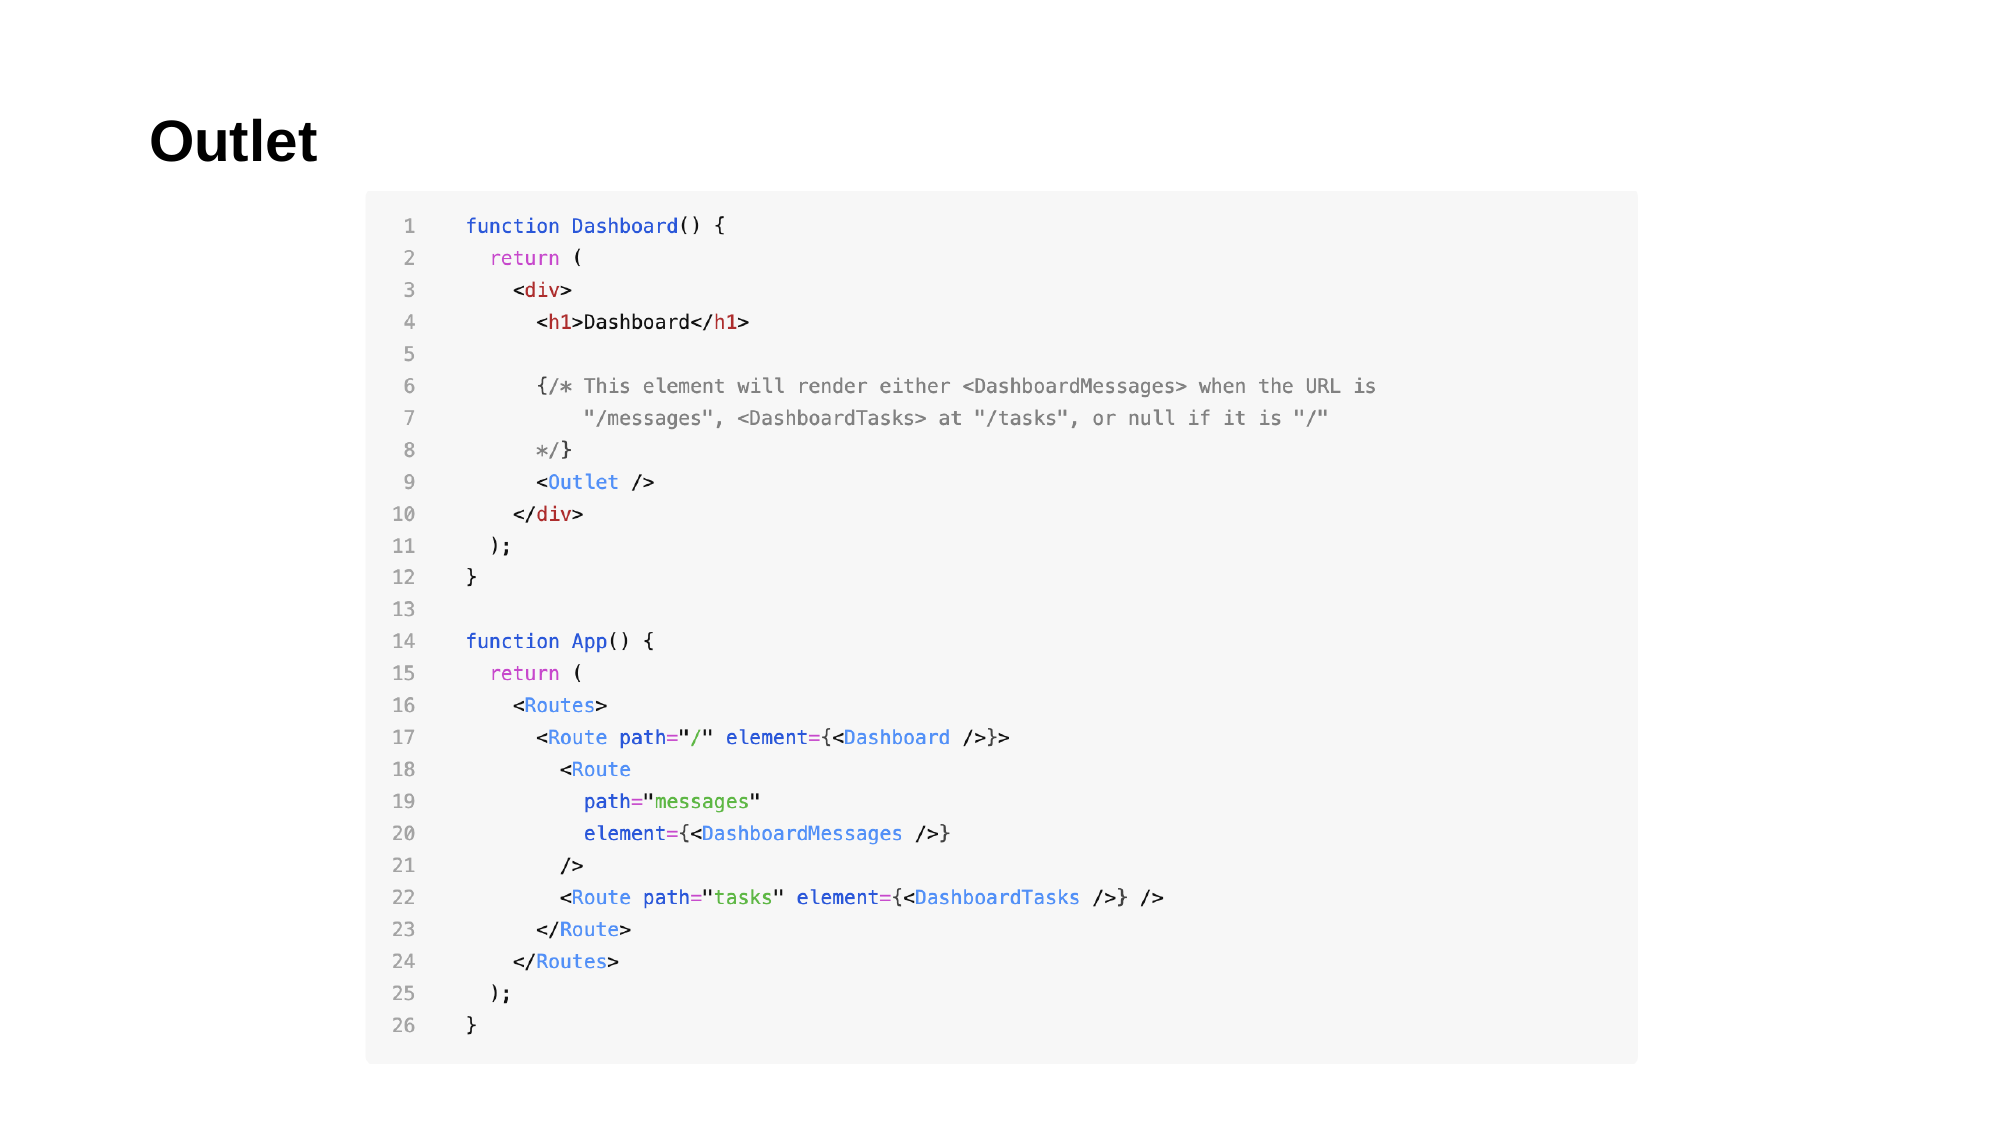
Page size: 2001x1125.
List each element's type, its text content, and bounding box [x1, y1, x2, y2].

text_box Outlet [134, 95, 373, 181]
picture [362, 191, 1638, 1064]
